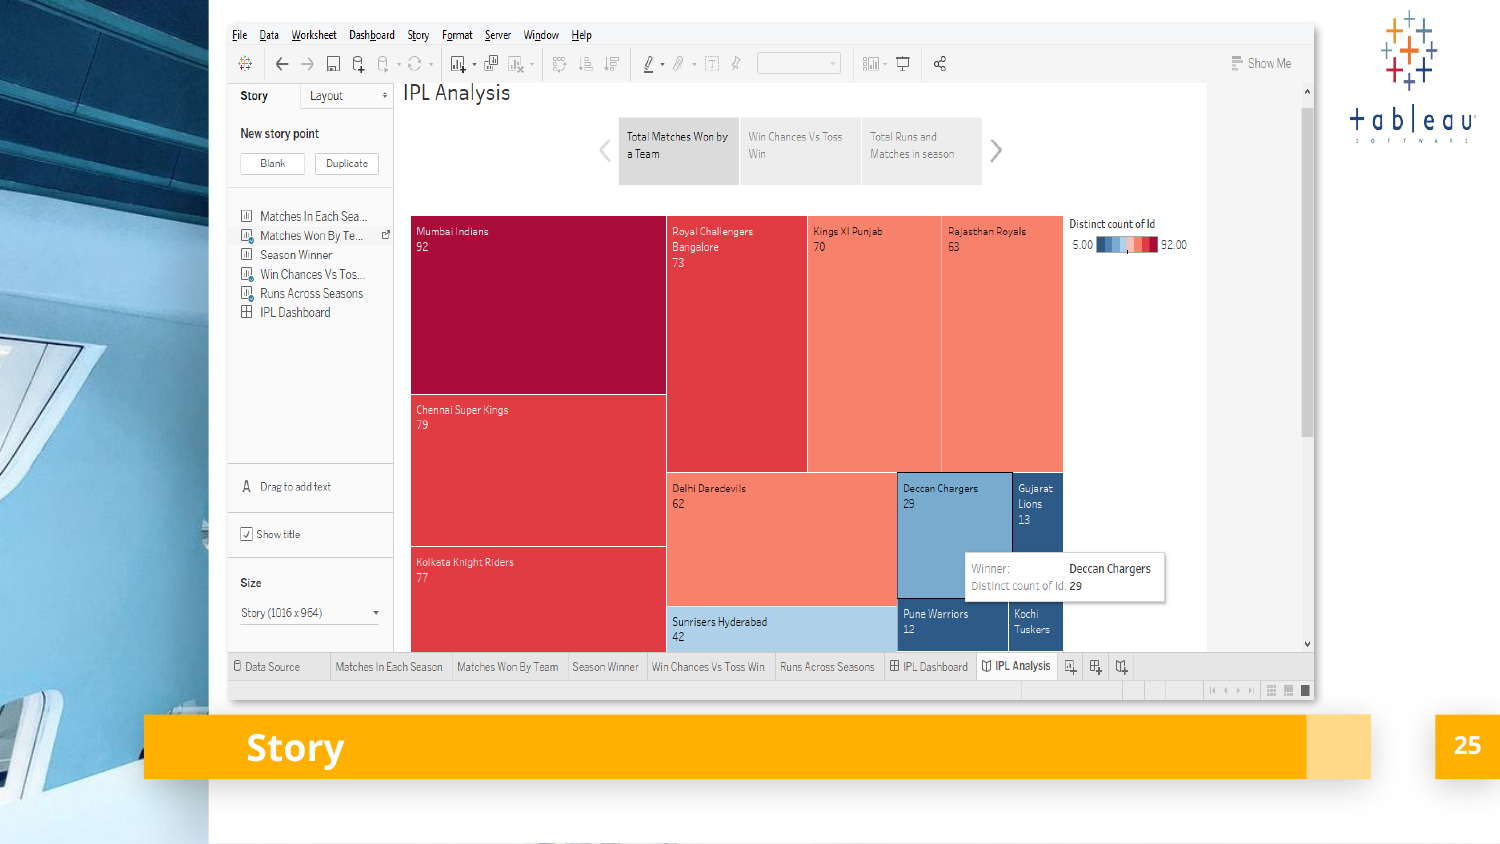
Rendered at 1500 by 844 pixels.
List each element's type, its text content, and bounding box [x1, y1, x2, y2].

slide_number 25 [1435, 714, 1500, 780]
picture [1328, 0, 1500, 166]
picture [0, 0, 208, 844]
list Story [193, 714, 1371, 780]
picture [228, 24, 1314, 700]
